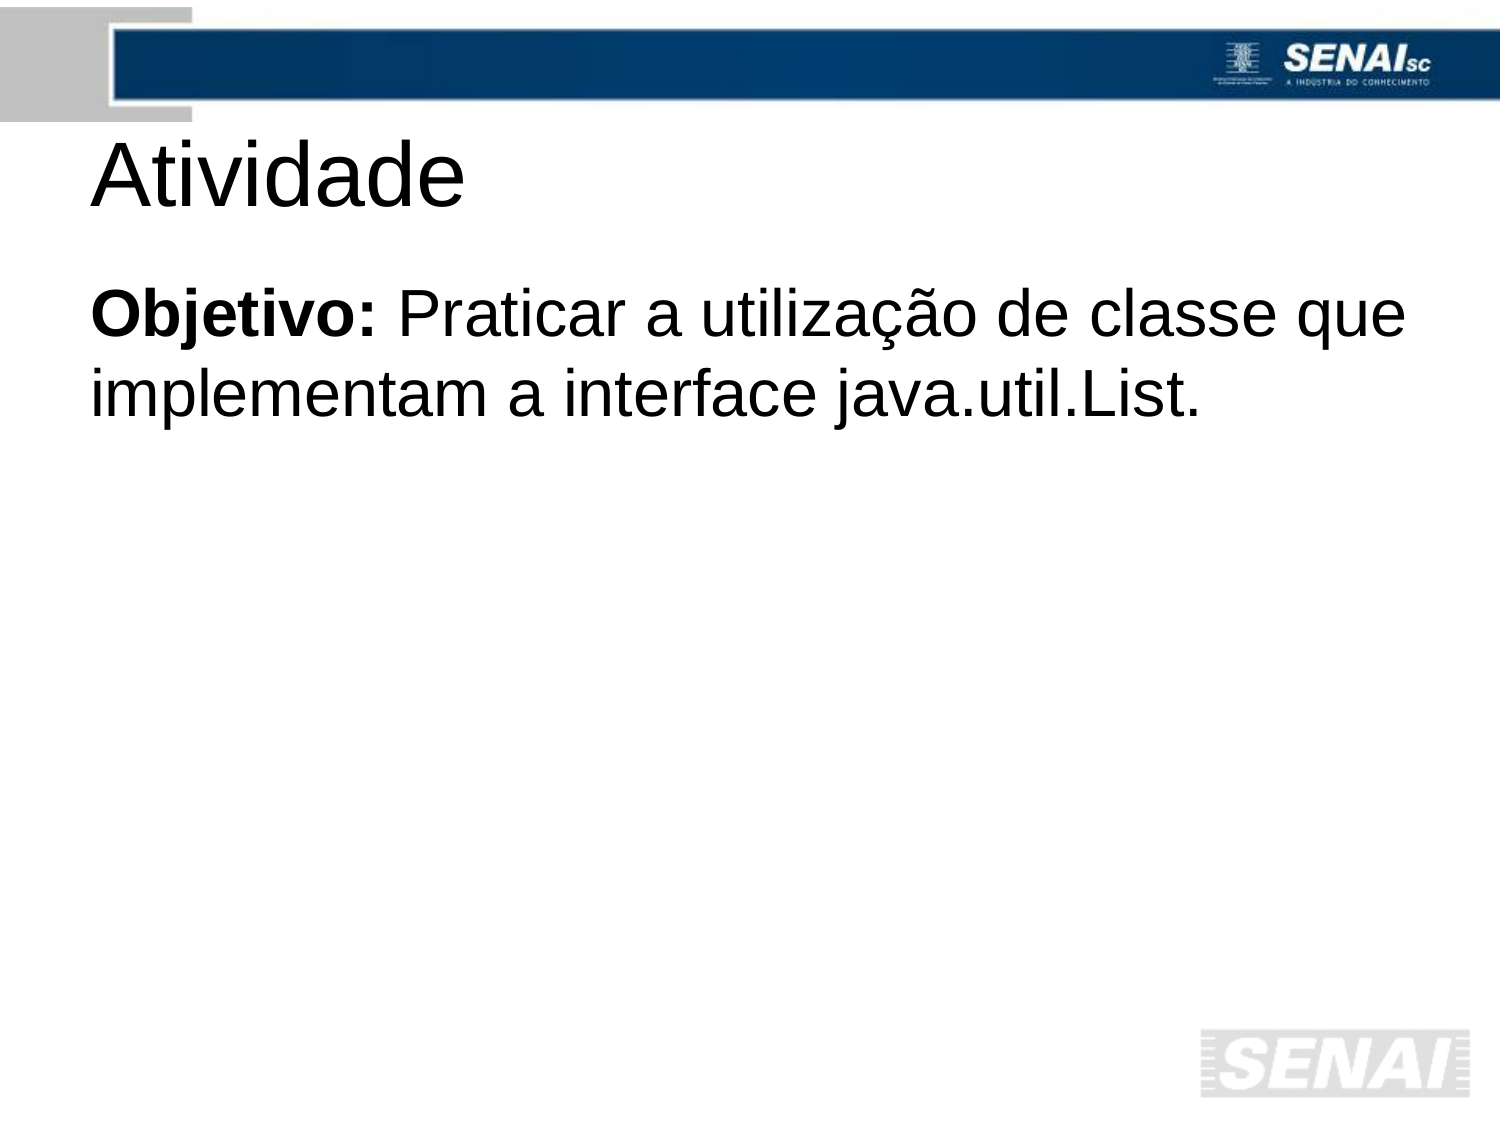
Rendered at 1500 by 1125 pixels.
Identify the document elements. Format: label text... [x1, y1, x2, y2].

title Atividade [75, 45, 1425, 233]
picture [0, 7, 1500, 122]
list Objetivo: Praticar a utilização de classe que implementam a interface java.util.List. [75, 262, 1425, 1005]
